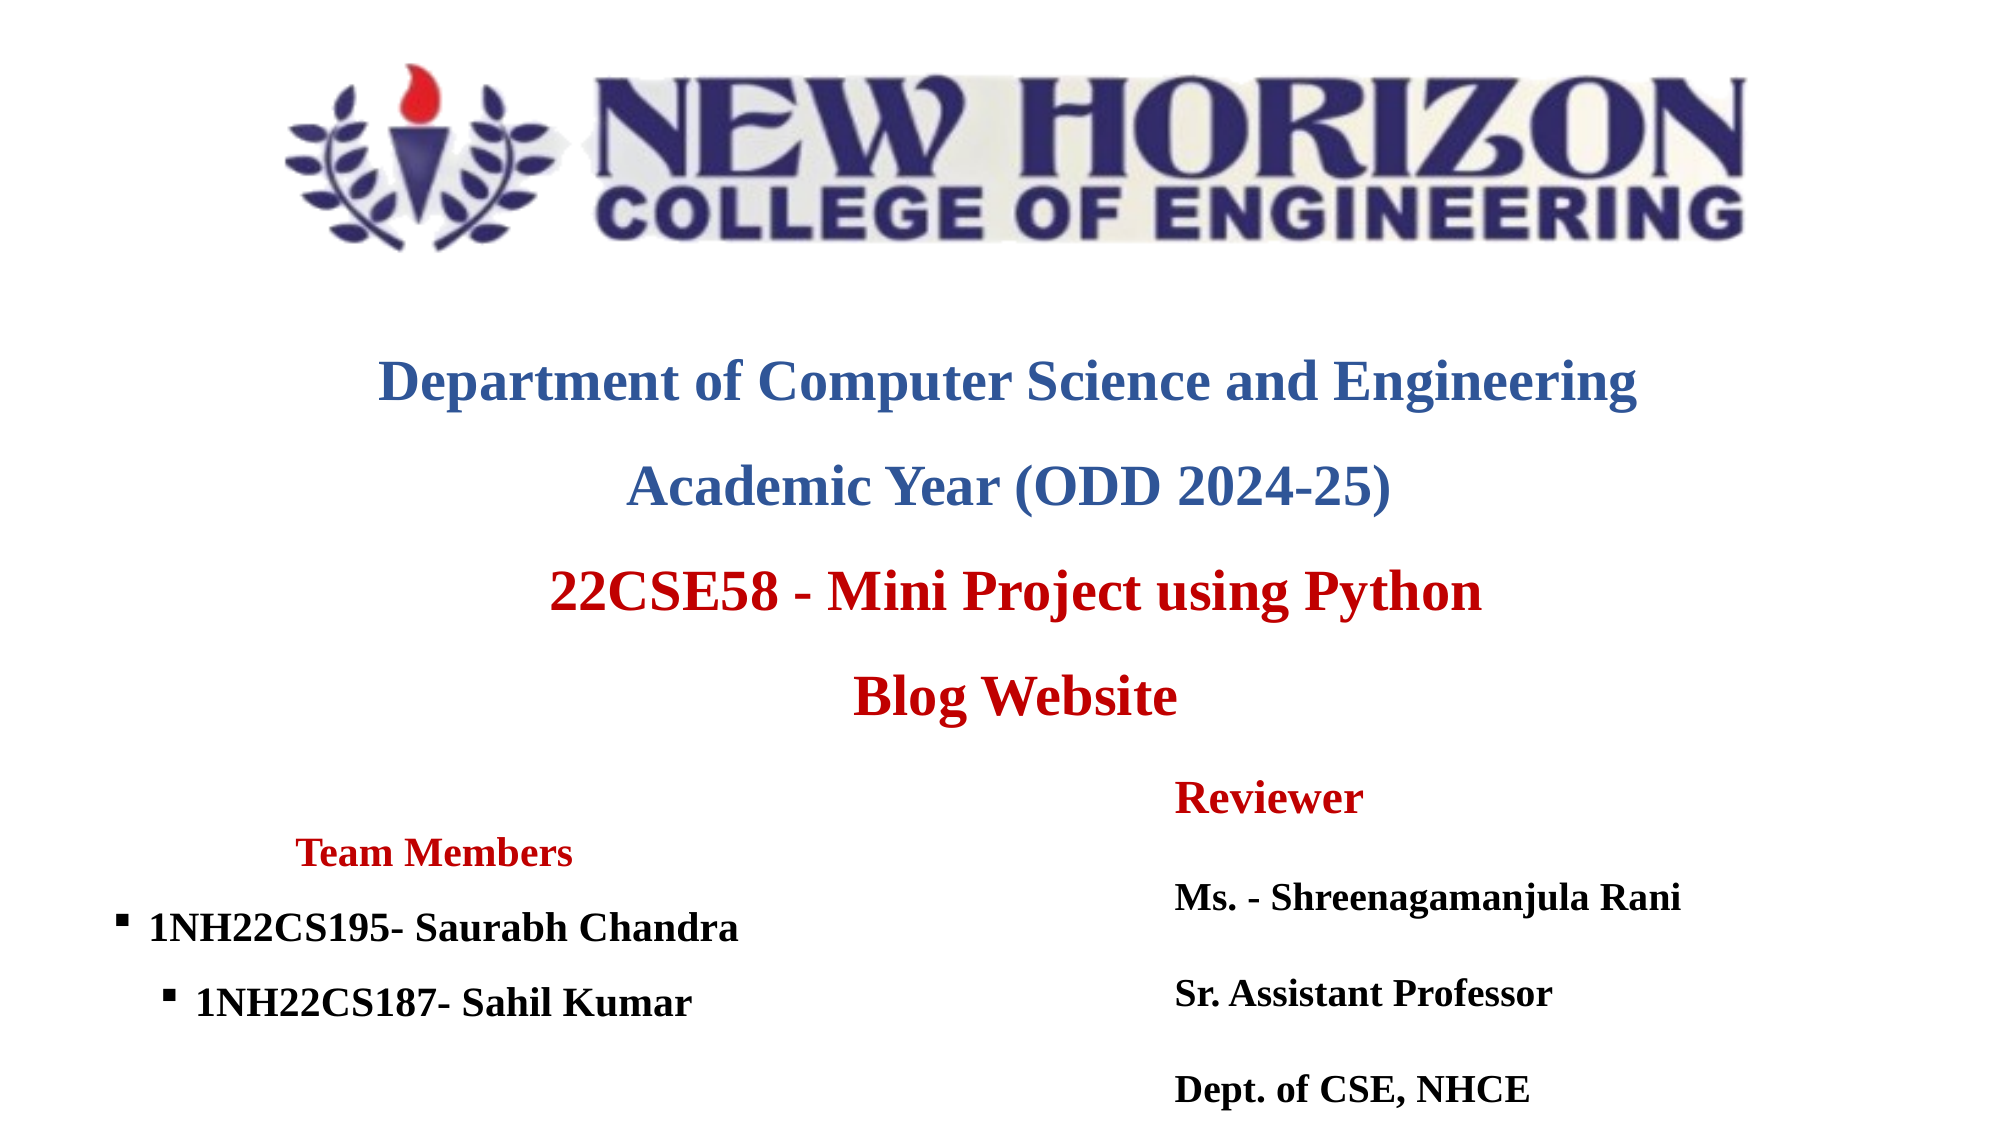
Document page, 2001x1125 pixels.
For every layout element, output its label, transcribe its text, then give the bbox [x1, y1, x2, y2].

picture [224, 6, 1782, 302]
text_box Team Members 1NH22CS195- Saurabh Chandra 1NH22CS187- Sahil Kumar [40, 792, 829, 1108]
text_box Reviewer Ms. - Shreenagamanjula Rani Sr. Assistant Professor Dept. of CSE, NHCE [1159, 724, 1976, 1119]
title Department of Computer Science and Engineering Academic Year (ODD 2024-25) 22CSE58 - Mini Project using Python Blog Website [73, 235, 1960, 984]
